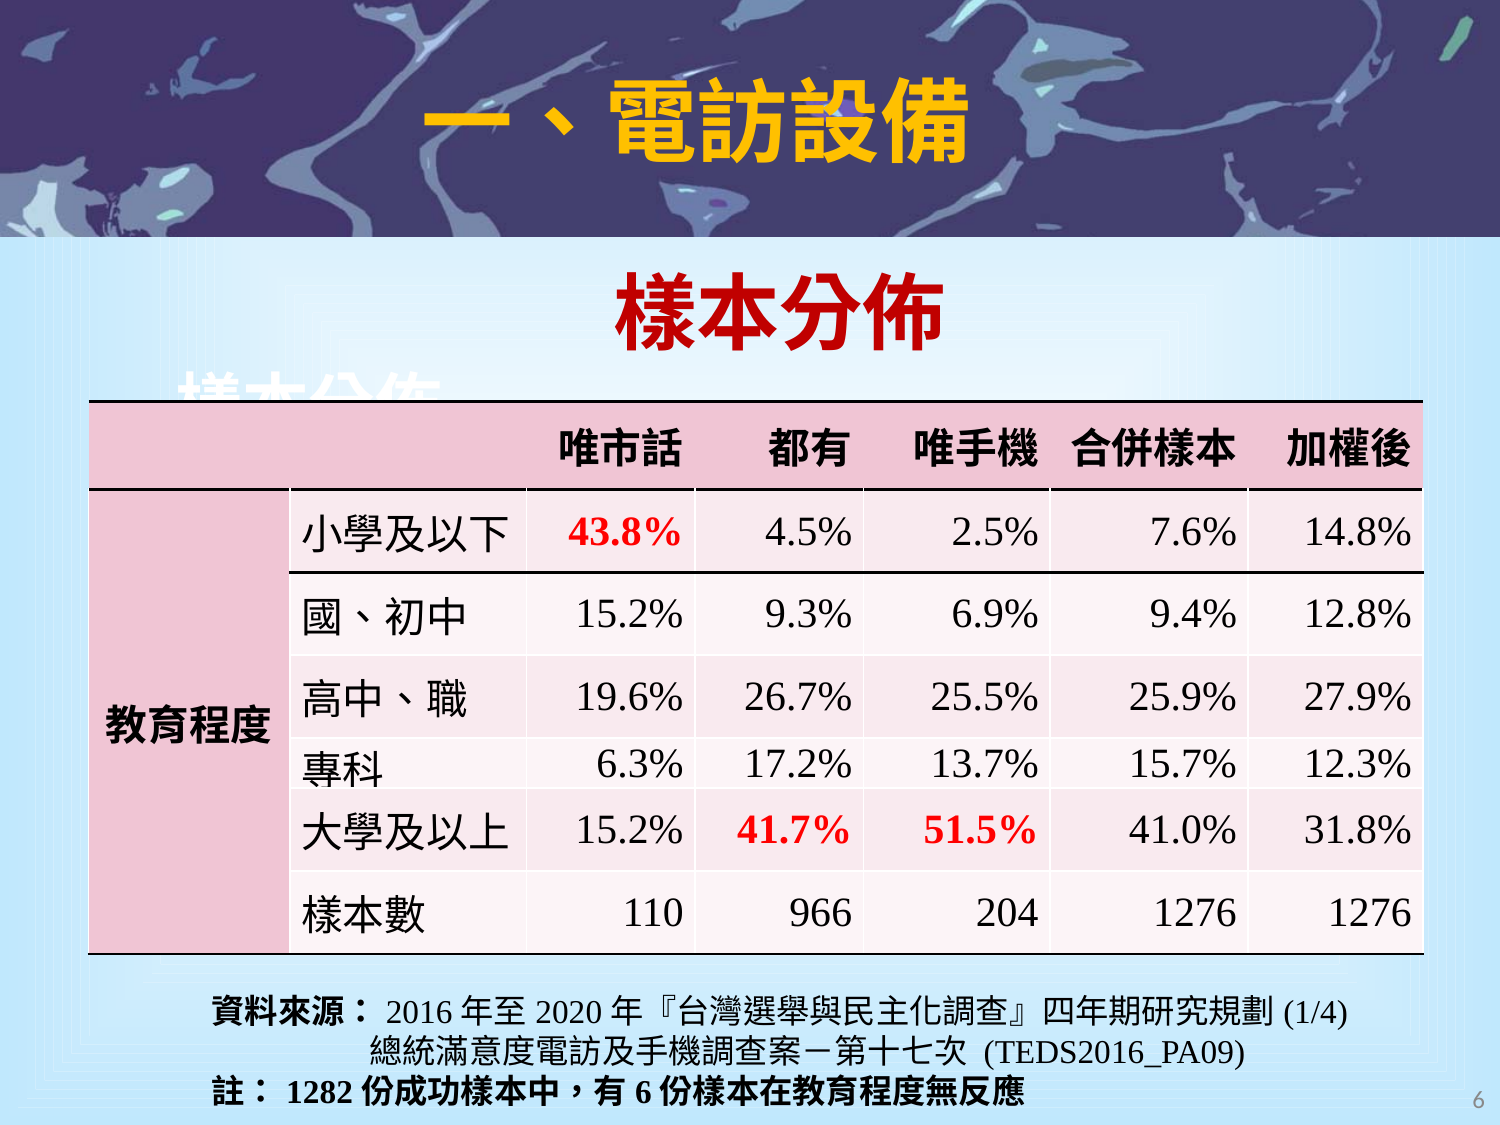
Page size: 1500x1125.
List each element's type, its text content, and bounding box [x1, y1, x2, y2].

text_box 資料來源：2016年至2020年『台灣選舉與民主化調查』四年期研究規劃(1/4) 總統滿意度電訪及手機調查案－第十七次 (TEDS2016_PA09) 註：1282份成功樣本中，有6份樣本在教育程度無反應 [196, 982, 1363, 1118]
table_cell 9.3% [696, 574, 863, 654]
table_cell 高中、職 [291, 656, 526, 737]
table_cell 19.6% [527, 656, 694, 737]
table_cell 教育程度 [89, 491, 289, 953]
table_cell 41.7% [696, 789, 863, 870]
table_cell 1276 [1051, 872, 1247, 953]
table_cell 2.5% [864, 491, 1049, 571]
table_header 唯市話 [526, 403, 695, 488]
table_cell 15.2% [527, 789, 694, 870]
table_cell 17.2% [696, 739, 863, 787]
text_box 樣本分佈 [160, 329, 1234, 400]
table_cell 小學及以下 [291, 491, 526, 571]
table_cell 15.2% [527, 574, 694, 654]
table_cell 51.5% [864, 789, 1049, 870]
table_cell 25.5% [864, 656, 1049, 737]
table_cell 13.7% [864, 739, 1049, 787]
table_cell 7.6% [1051, 491, 1247, 571]
table_header 加權後 [1248, 403, 1423, 488]
table_header [290, 403, 526, 488]
table_cell 大學及以上 [291, 789, 526, 870]
table_cell 15.7% [1051, 739, 1247, 787]
table_cell 110 [527, 872, 694, 953]
table_cell 41.0% [1051, 789, 1247, 870]
table_cell 27.9% [1249, 656, 1422, 737]
table_cell 204 [864, 872, 1049, 953]
table_cell 9.4% [1051, 574, 1247, 654]
table_cell 4.5% [696, 491, 863, 571]
table_cell 1276 [1249, 872, 1422, 953]
text_box 樣本分佈 [598, 252, 962, 368]
table_cell 14.8% [1249, 491, 1422, 571]
picture [0, 0, 1500, 237]
table_cell 樣本數 [291, 872, 526, 953]
table_cell 國、初中 [291, 574, 526, 654]
table_cell 43.8% [527, 491, 694, 571]
table_header 唯手機 [864, 403, 1050, 488]
slide_number 6 [1149, 1068, 1500, 1125]
table_header 合併樣本 [1050, 403, 1248, 488]
table_cell 31.8% [1249, 789, 1422, 870]
table_header 都有 [695, 403, 864, 488]
table_cell 6.9% [864, 574, 1049, 654]
table_cell 12.3% [1249, 739, 1422, 787]
table_header [89, 403, 290, 488]
table_cell 專科 [291, 739, 526, 787]
table_cell 6.3% [527, 739, 694, 787]
title 一、電訪設備 [135, 42, 1259, 194]
table_cell 25.9% [1051, 656, 1247, 737]
table_cell 966 [696, 872, 863, 953]
table_cell 12.8% [1249, 574, 1422, 654]
table_cell 26.7% [696, 656, 863, 737]
